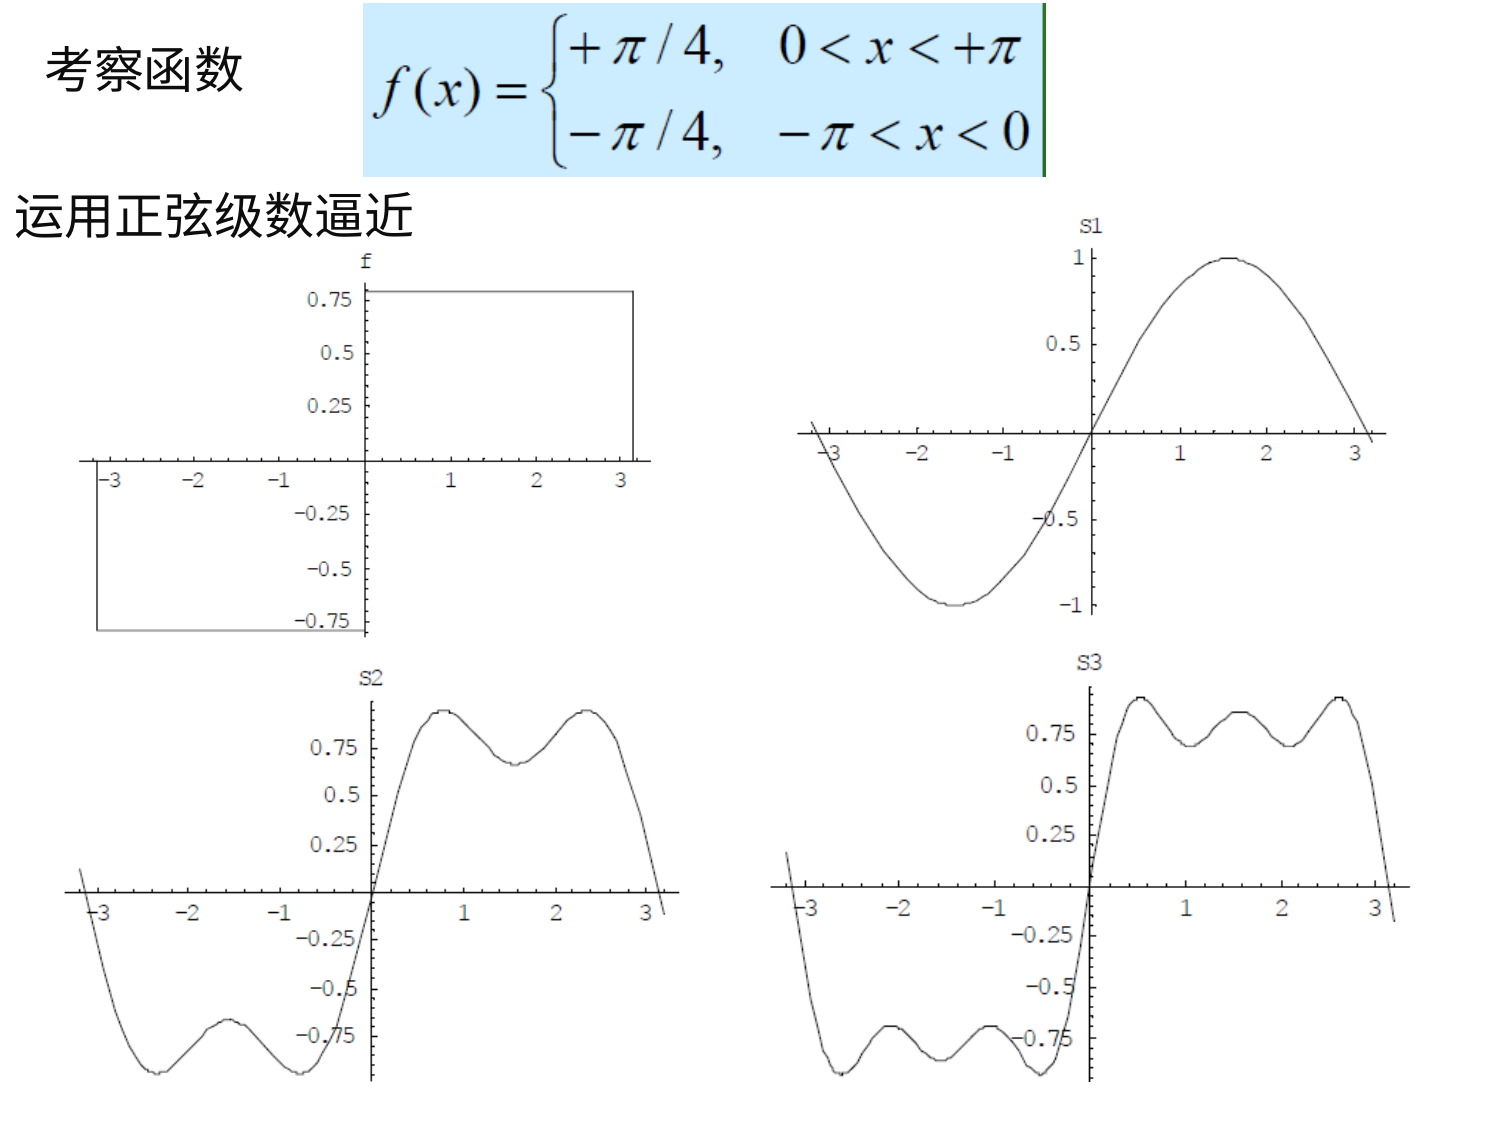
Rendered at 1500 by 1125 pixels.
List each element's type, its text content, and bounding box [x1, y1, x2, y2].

text_box 考察函数 [29, 30, 337, 106]
picture [45, 667, 705, 1083]
picture [762, 651, 1422, 1082]
text_box 运用正弦级数逼近 [0, 176, 727, 252]
picture [773, 214, 1411, 618]
picture [62, 251, 675, 640]
picture [363, 3, 1046, 177]
